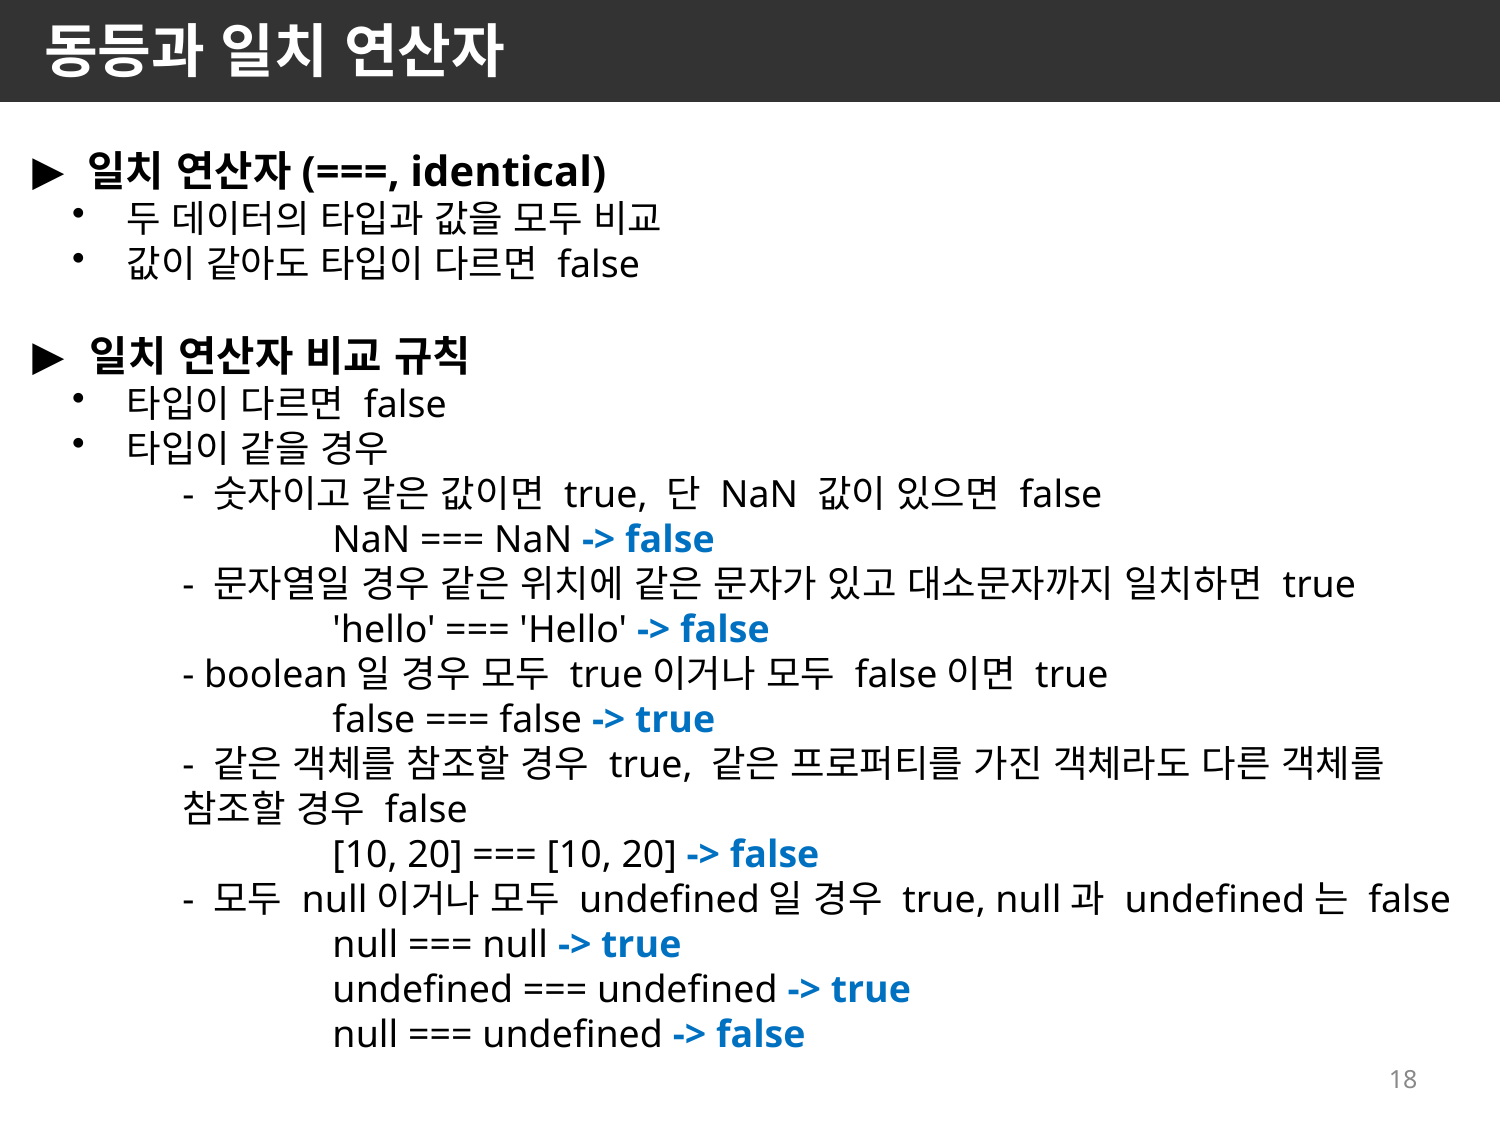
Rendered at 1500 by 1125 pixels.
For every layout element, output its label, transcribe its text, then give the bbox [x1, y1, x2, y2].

picture [0, 0, 1500, 103]
text_box 일치 연산자(===, identical) 두 데이터의 타입과 값을 모두 비교 값이 같아도 타입이 다르면 false 일치 연산자 비교 규칙 타입이 다르면 false 타입이 같을 경우 - 숫자이고 같은 값이면 true, 단 NaN 값이 있으면 false NaN === NaN -> false - 문자열일 경우 같은 위치에 같은 문자가 있고 대소문자까지 일치하면 true 'hello' === 'Hello' -> false - boolean일 경우 모두 true이거나 모두 false이면 true false === false -> true - 같은 객체를 참조할 경우 true, 같은 프로퍼티를 가진 객체라도 다른 객체를 참조할 경우 false [10, 20] === [10, 20] -> false - 모두 null이거나 모두 undefined일 경우 true, null과 undefined는 false null === null -> true undefined === undefined -> true null === undefined -> false [17, 137, 1483, 1107]
slide_number 18 [1082, 1050, 1433, 1111]
